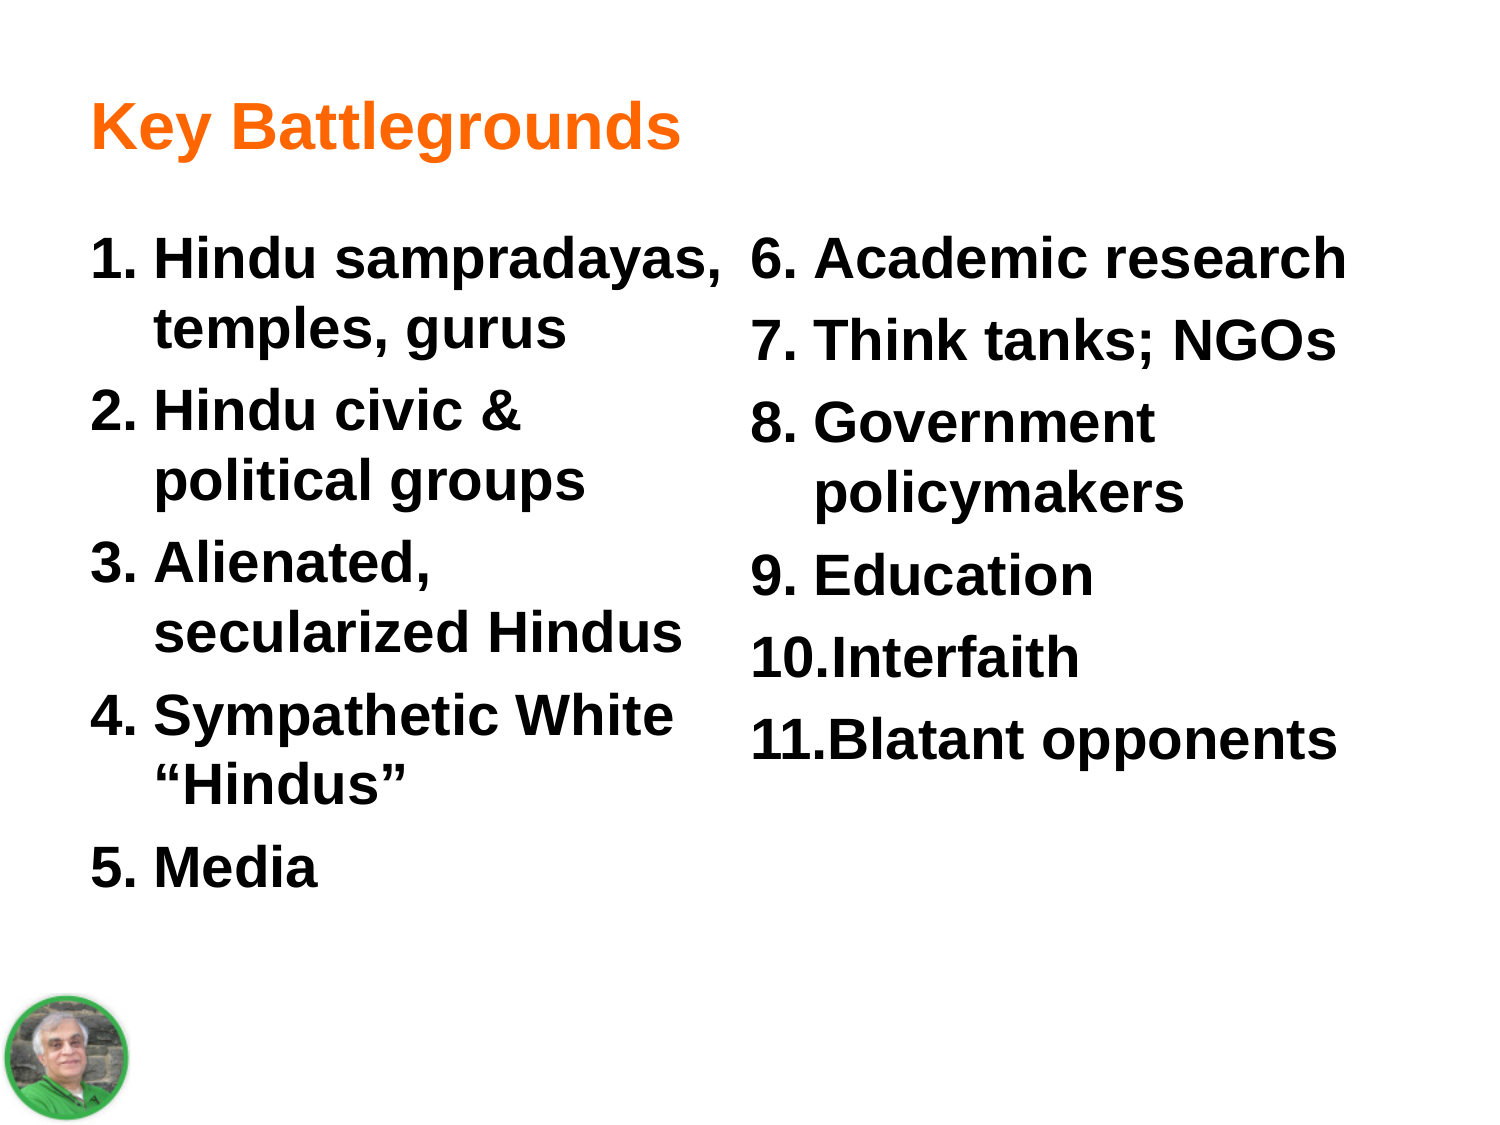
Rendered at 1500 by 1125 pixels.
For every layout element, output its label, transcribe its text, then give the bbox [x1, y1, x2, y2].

list Hindu sampradayas, temples, gurus Hindu civic & political groups Alienated, secularized Hindus Sympathetic White “Hindus” Media Academic research Think tanks; NGOs Government policymakers Education Interfaith Blatant opponents [75, 212, 1425, 938]
picture [1, 993, 131, 1125]
title Key Battlegrounds [75, 45, 1425, 200]
